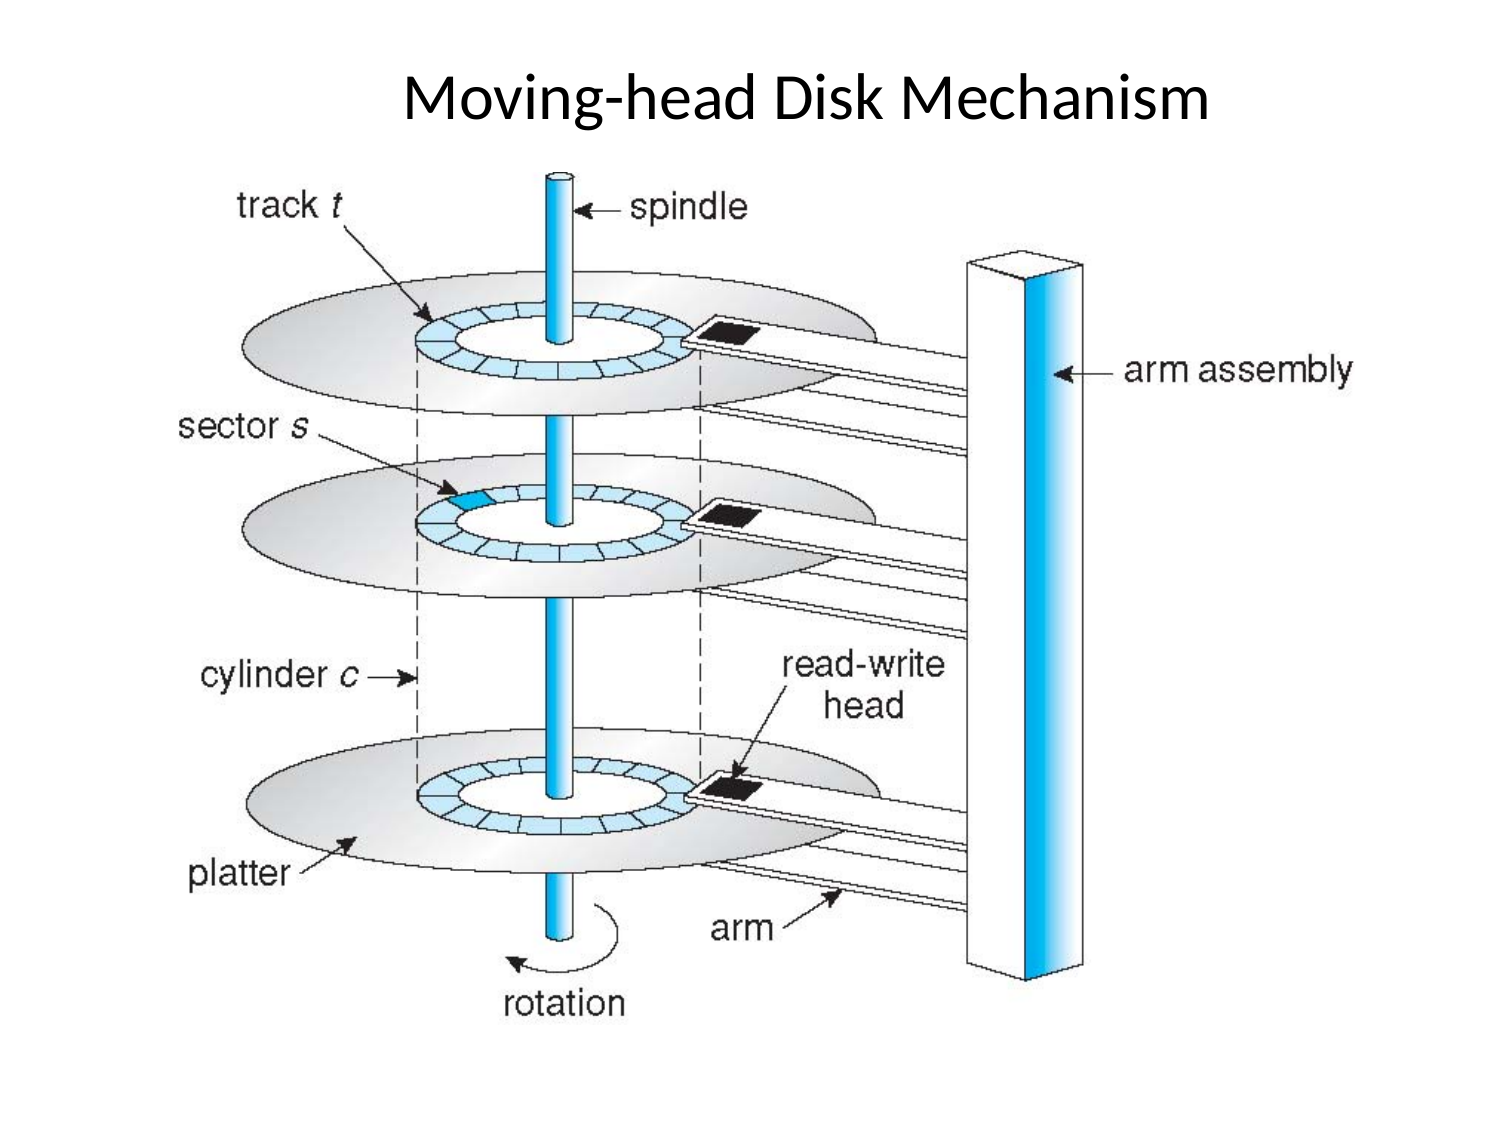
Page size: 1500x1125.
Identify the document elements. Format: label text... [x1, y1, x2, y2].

title Moving-head Disk Mechanism [190, 45, 1425, 141]
picture [178, 171, 1355, 1026]
